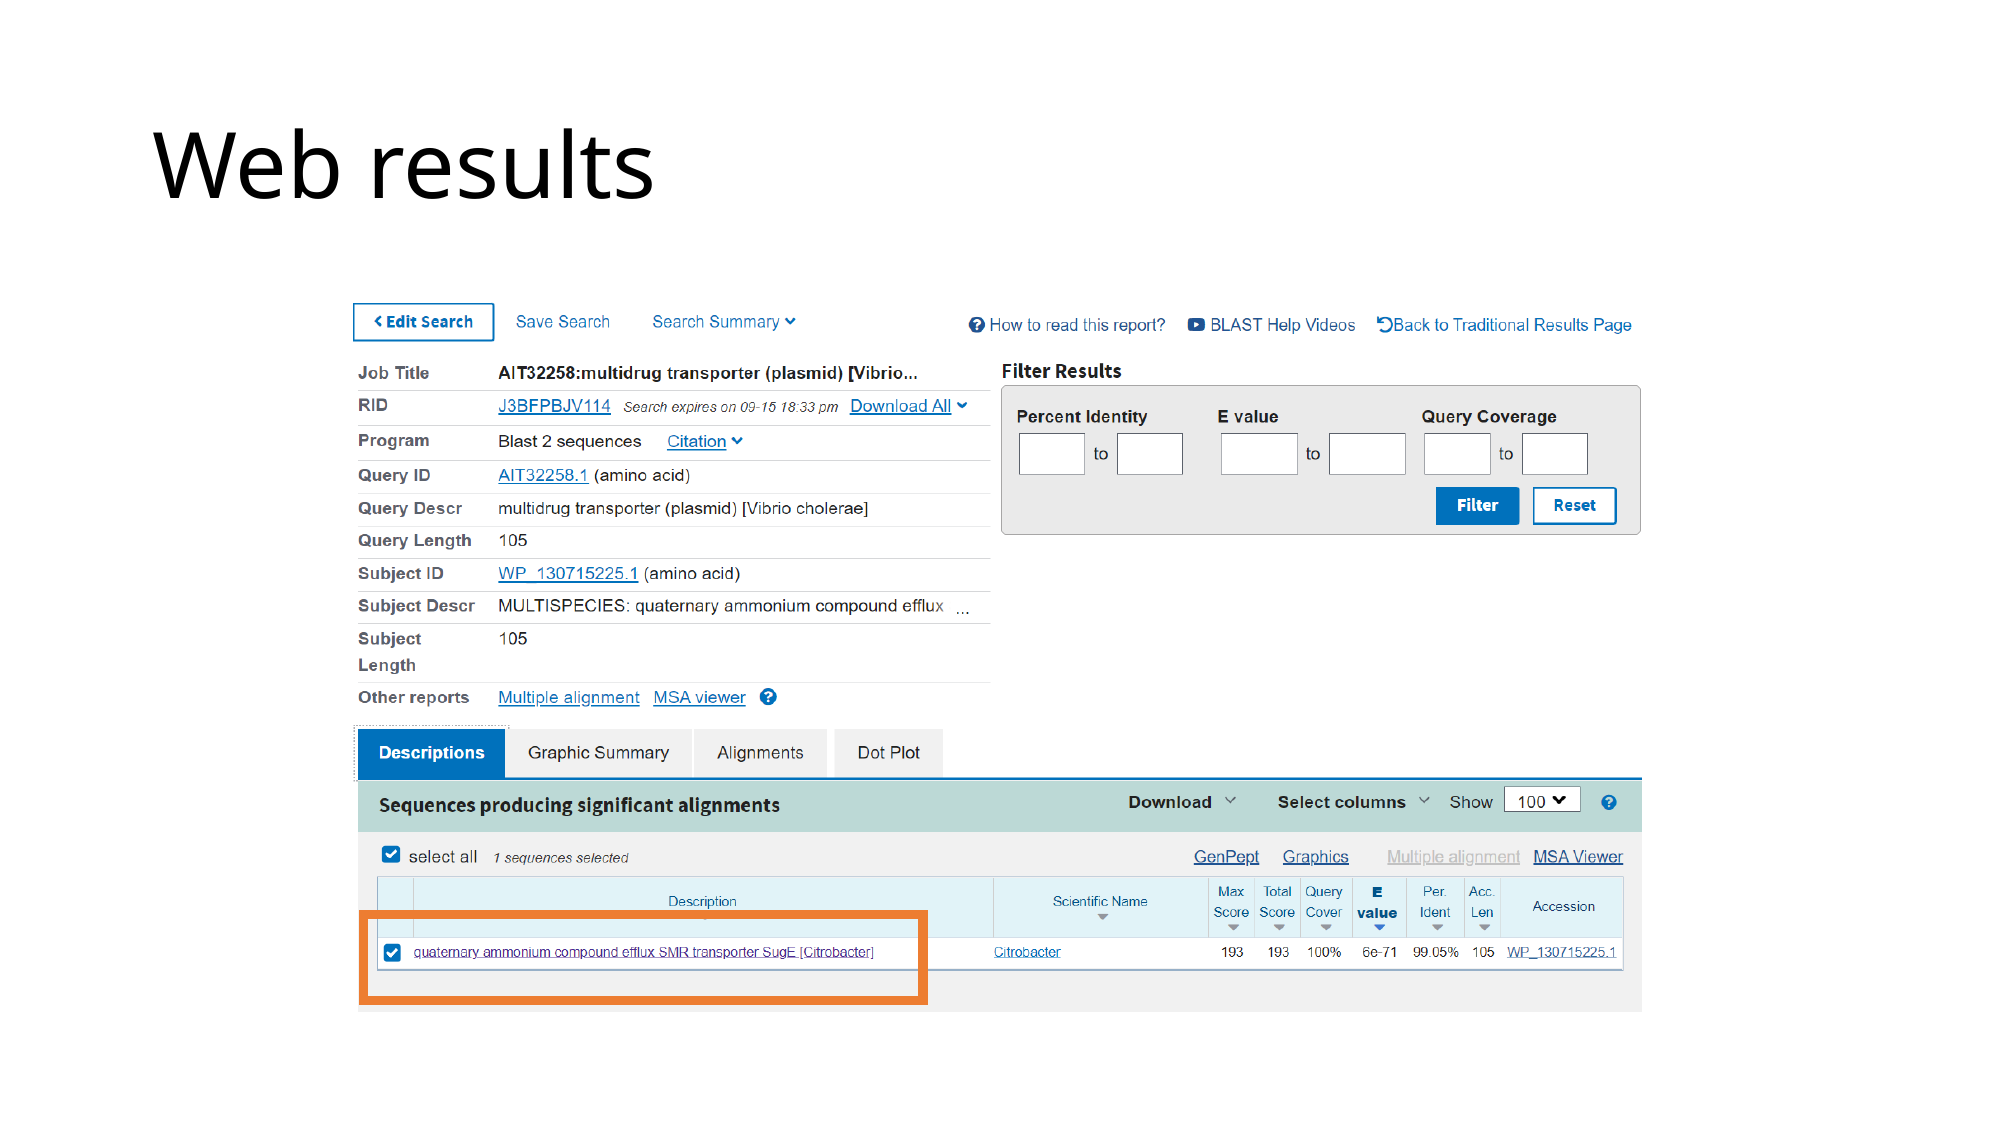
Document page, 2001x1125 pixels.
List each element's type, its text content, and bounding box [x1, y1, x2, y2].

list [325, 299, 1675, 1014]
title Web results [137, 59, 1863, 278]
